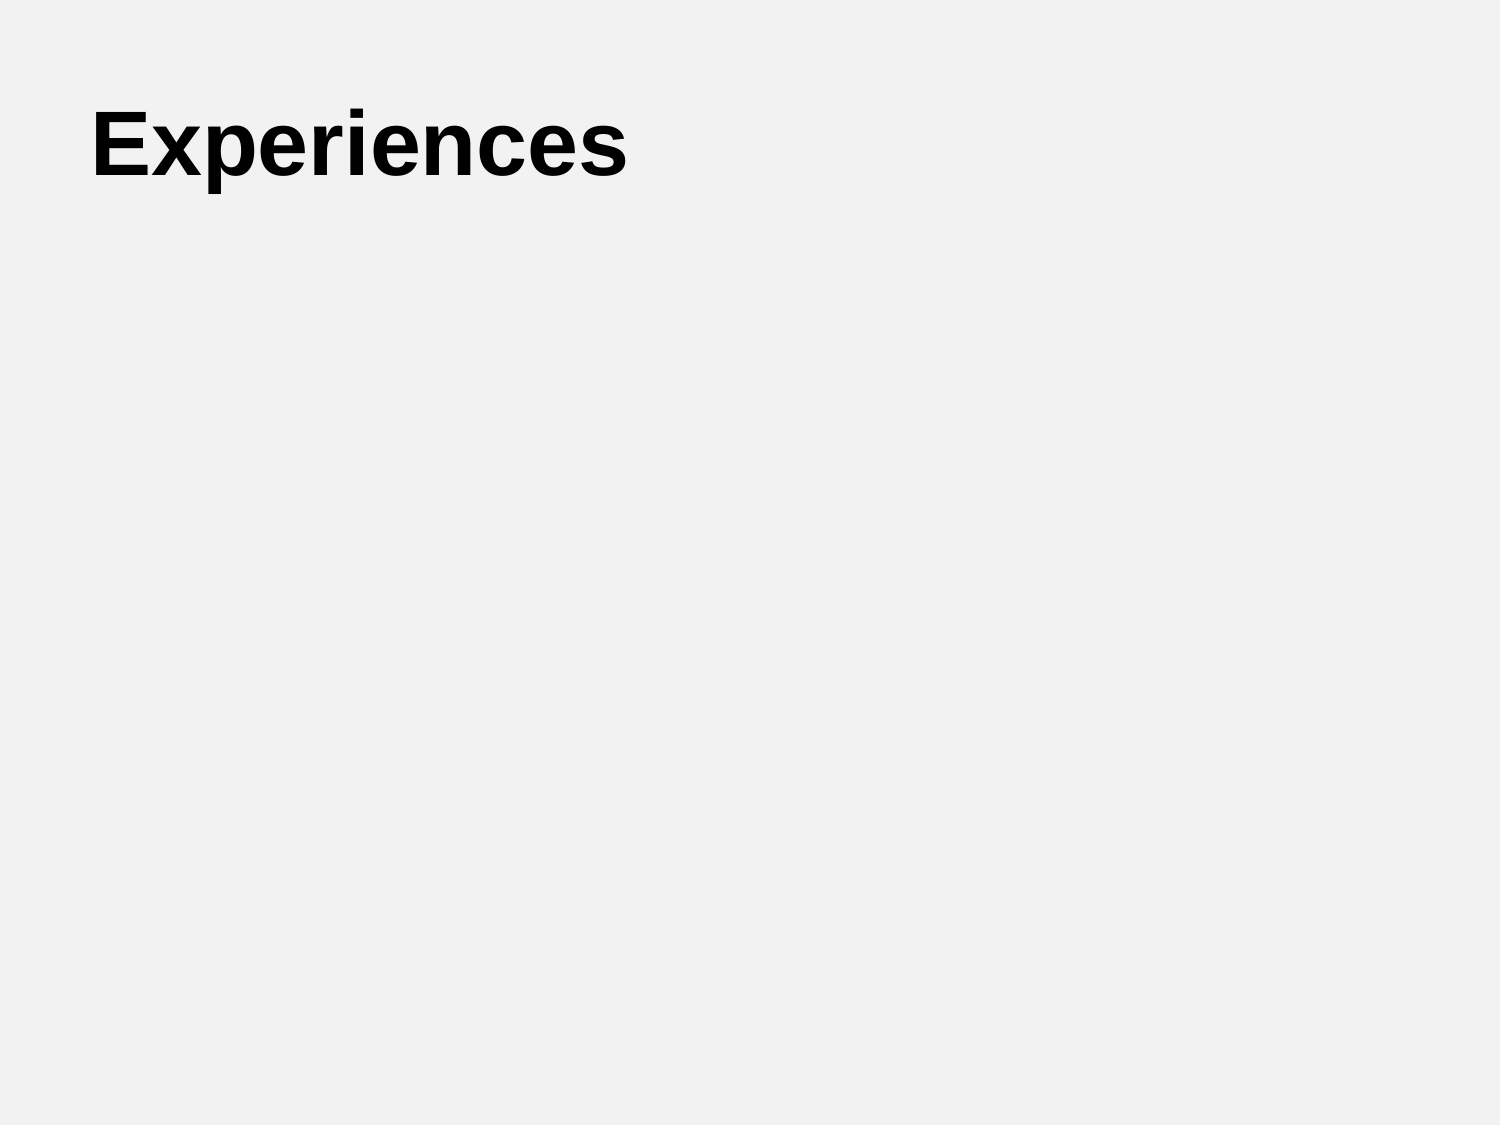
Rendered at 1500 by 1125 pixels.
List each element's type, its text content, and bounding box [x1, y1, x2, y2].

title Experiences [75, 45, 1425, 233]
